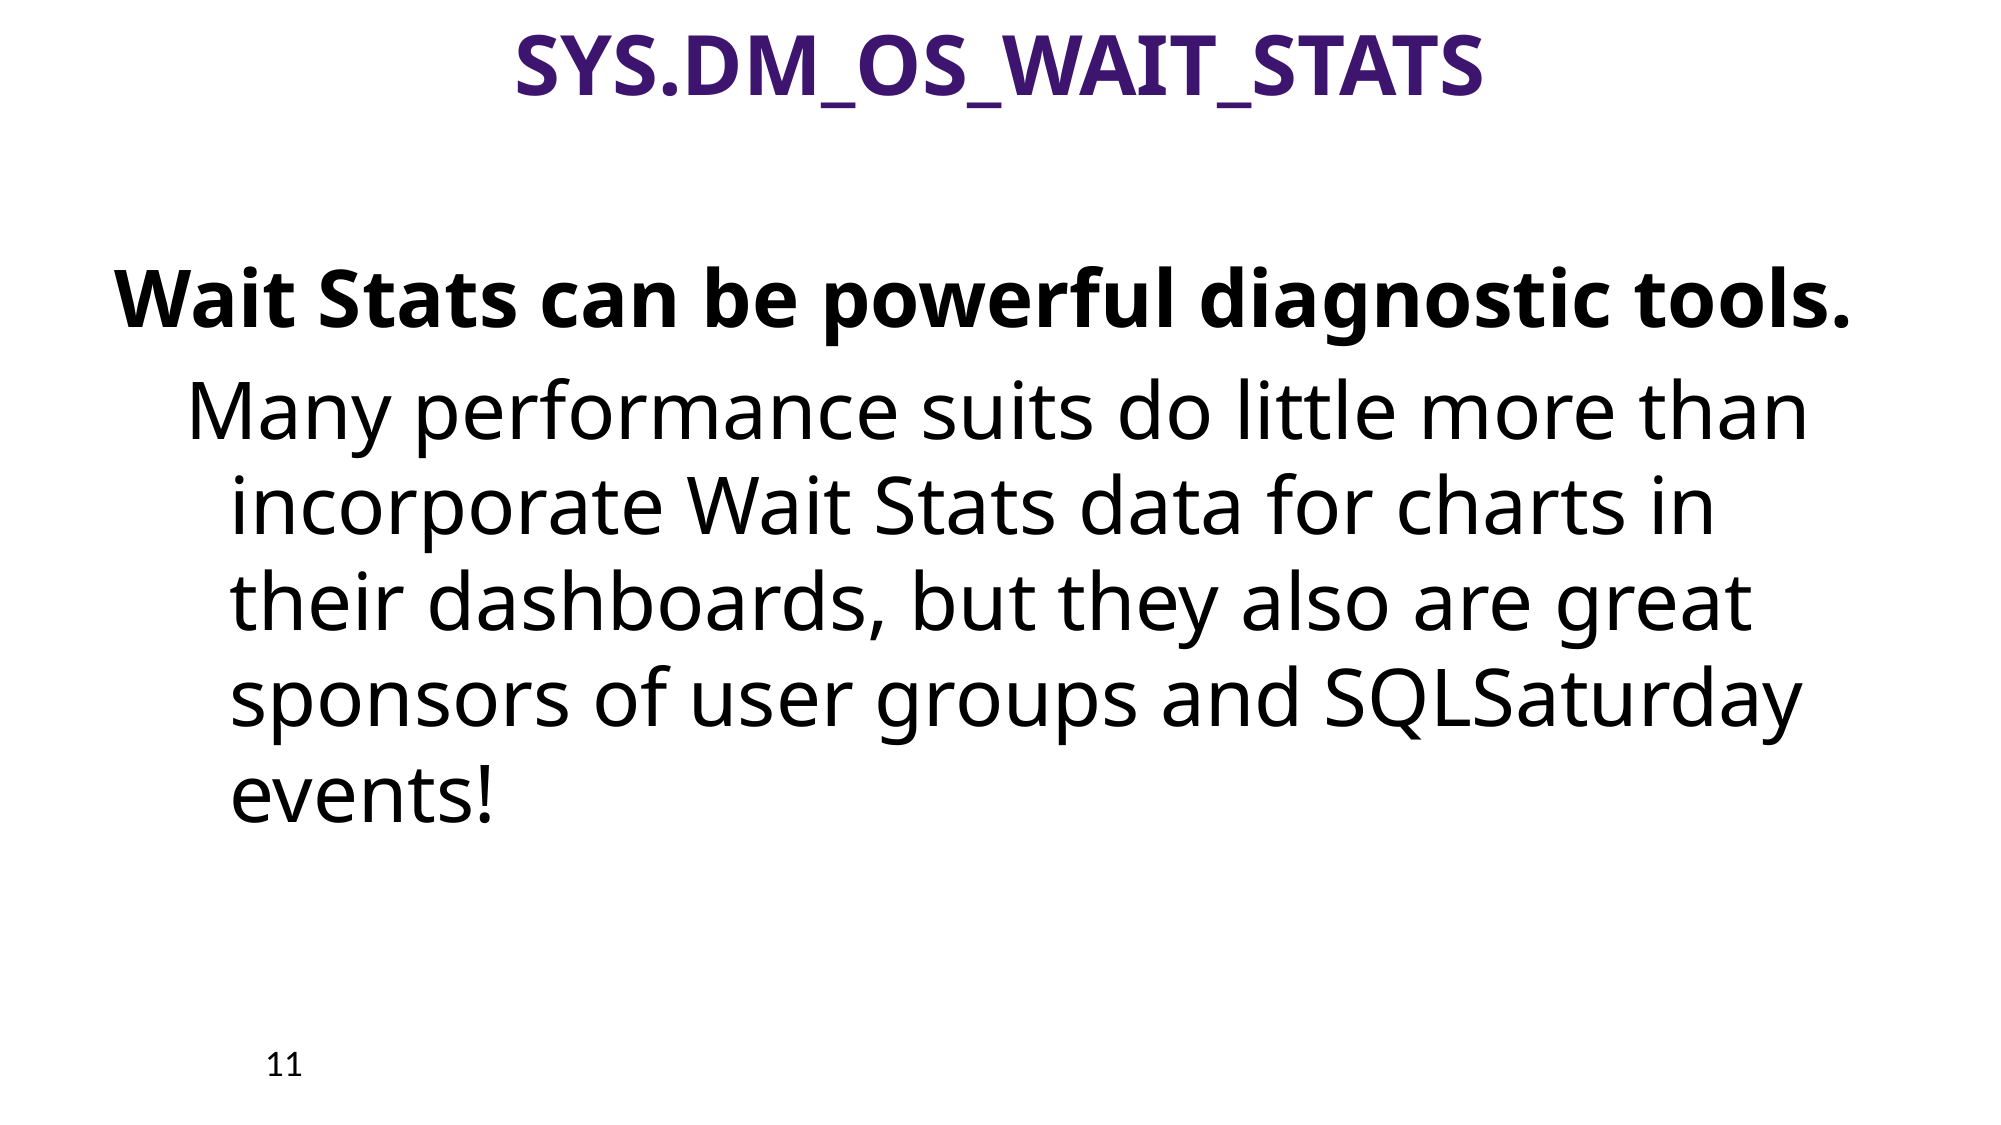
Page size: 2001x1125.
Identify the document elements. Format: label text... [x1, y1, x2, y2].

list Wait Stats can be powerful diagnostic tools. Many performance suits do little more than incorporate Wait Stats data for charts in their dashboards, but they also are great sponsors of user groups and SQLSaturday events! [99, 137, 1900, 938]
slide_number 11 [249, 1031, 337, 1092]
title sys.dm_os_wait_stats [0, 0, 2000, 125]
